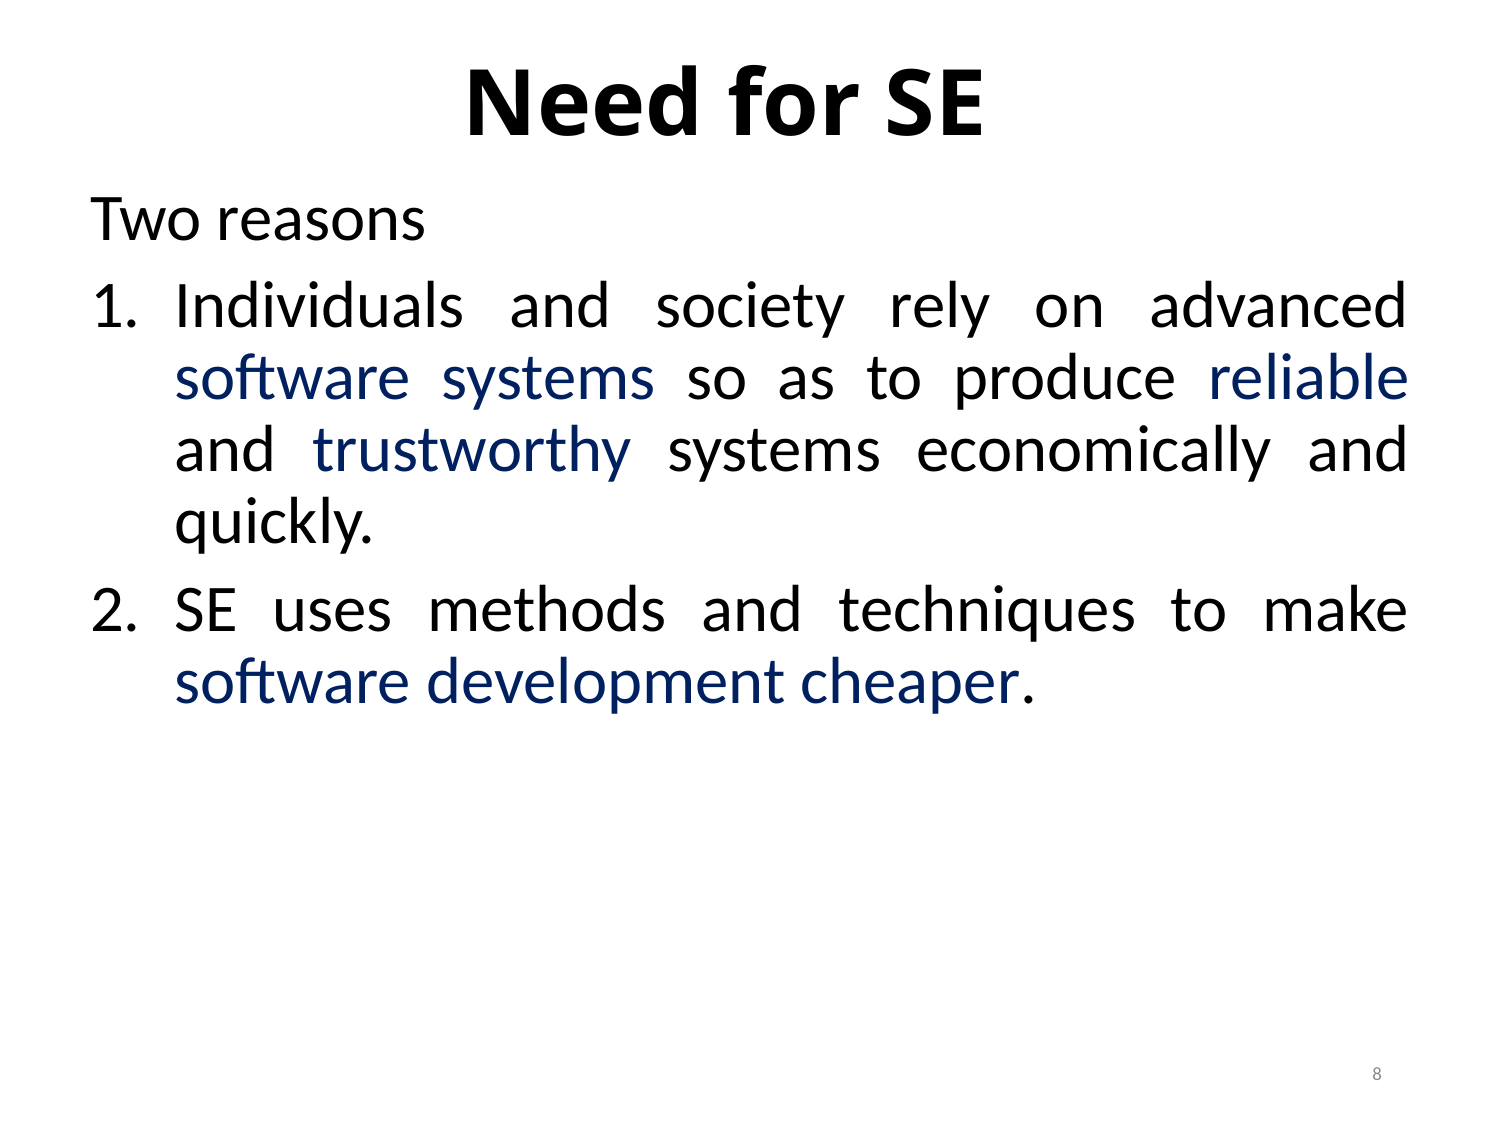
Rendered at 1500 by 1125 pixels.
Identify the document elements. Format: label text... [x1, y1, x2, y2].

title Need for SE [50, 37, 1400, 175]
list Two reasons Individuals and society rely on advanced software systems so as to produce reliable and trustworthy systems economically and quickly. SE uses methods and techniques to make software development cheaper. [75, 174, 1425, 1000]
slide_number 8 [1059, 1042, 1397, 1103]
